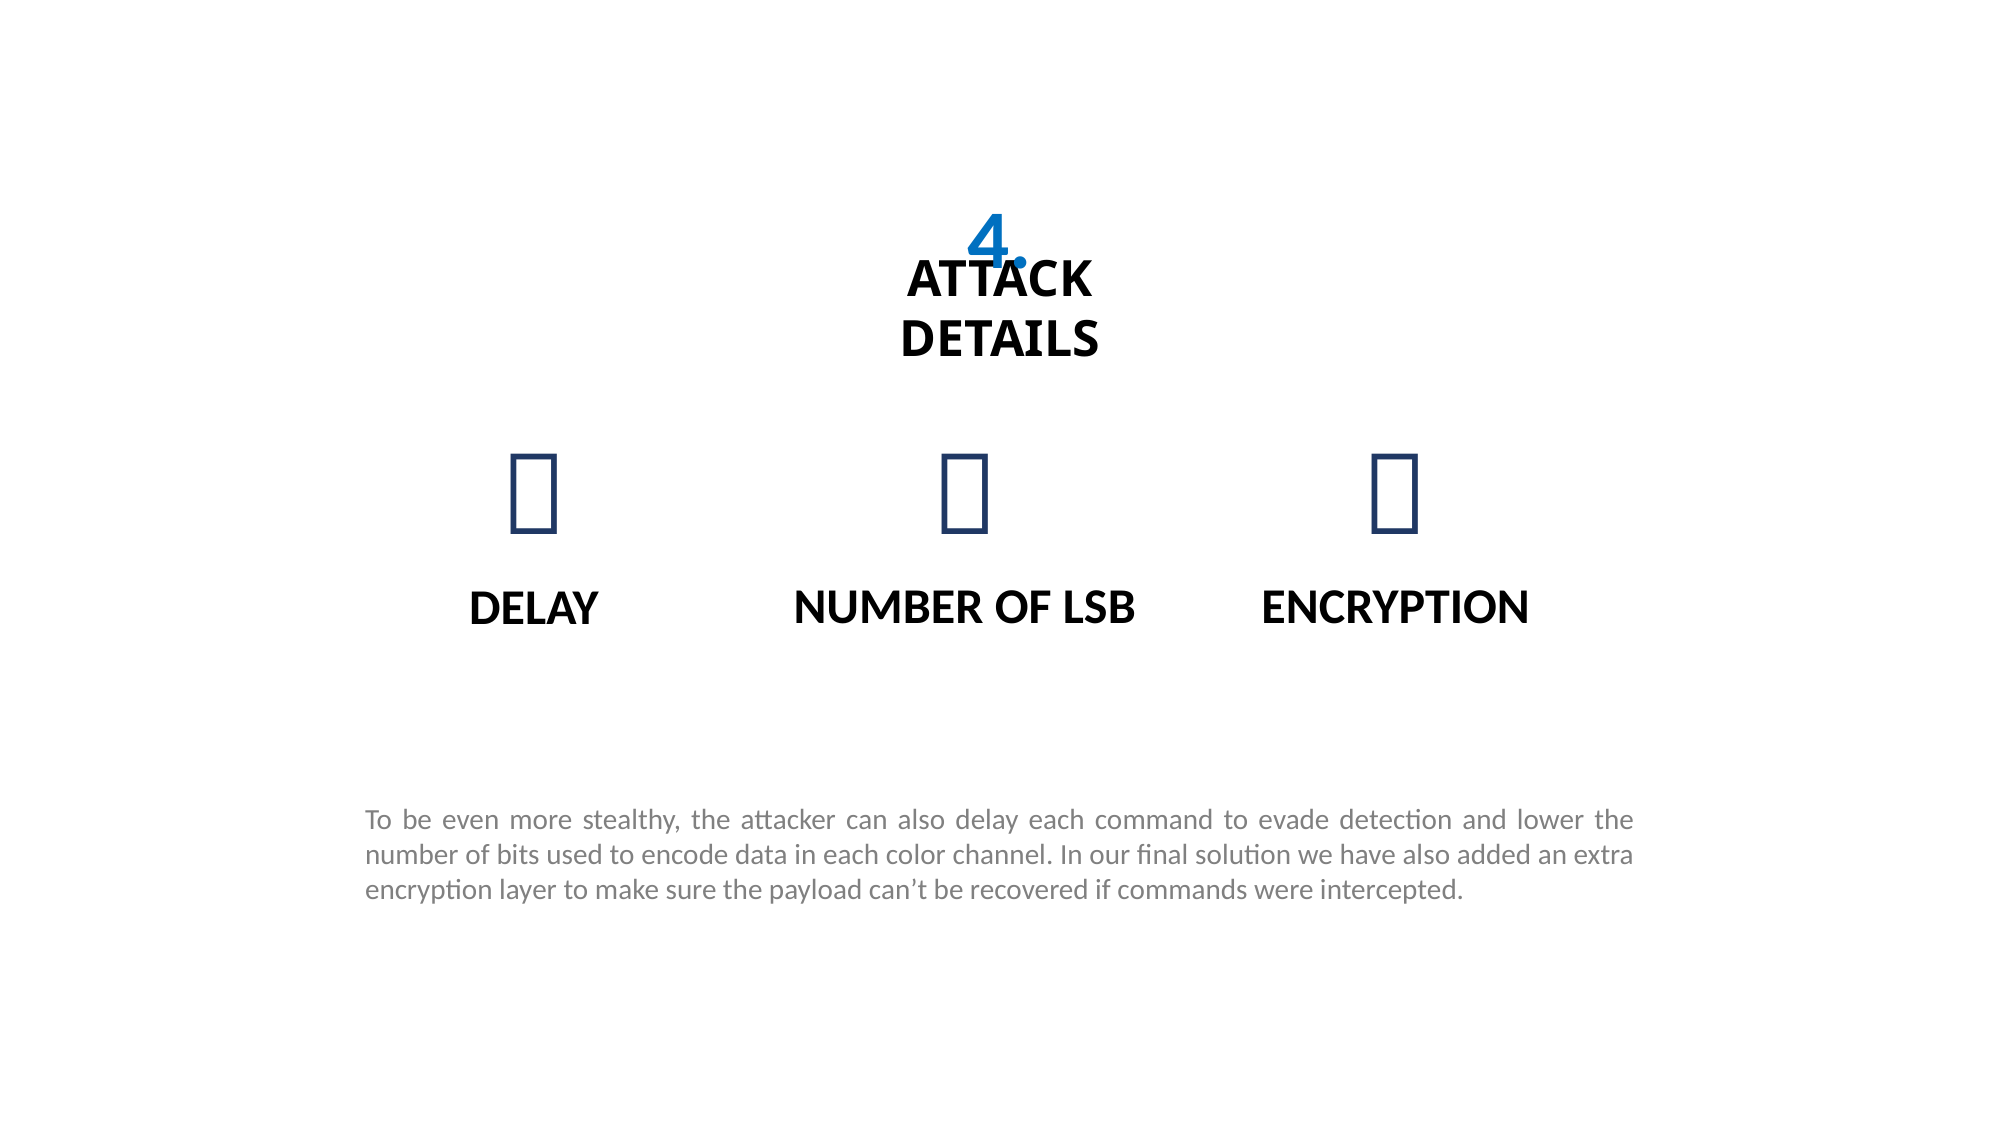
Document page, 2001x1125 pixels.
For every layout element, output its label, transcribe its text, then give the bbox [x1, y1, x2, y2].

text_box To be even more stealthy, the attacker can also delay each command to evade detection and lower the number of bits used to encode data in each color channel. In our final solution we have also added an extra encryption layer to make sure the payload can’t be recovered if commands were intercepted. [350, 792, 1650, 913]
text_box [453, 415, 1547, 643]
title ATTACK DETAILS [816, 197, 1184, 415]
text_box 4. [952, 178, 1047, 293]
